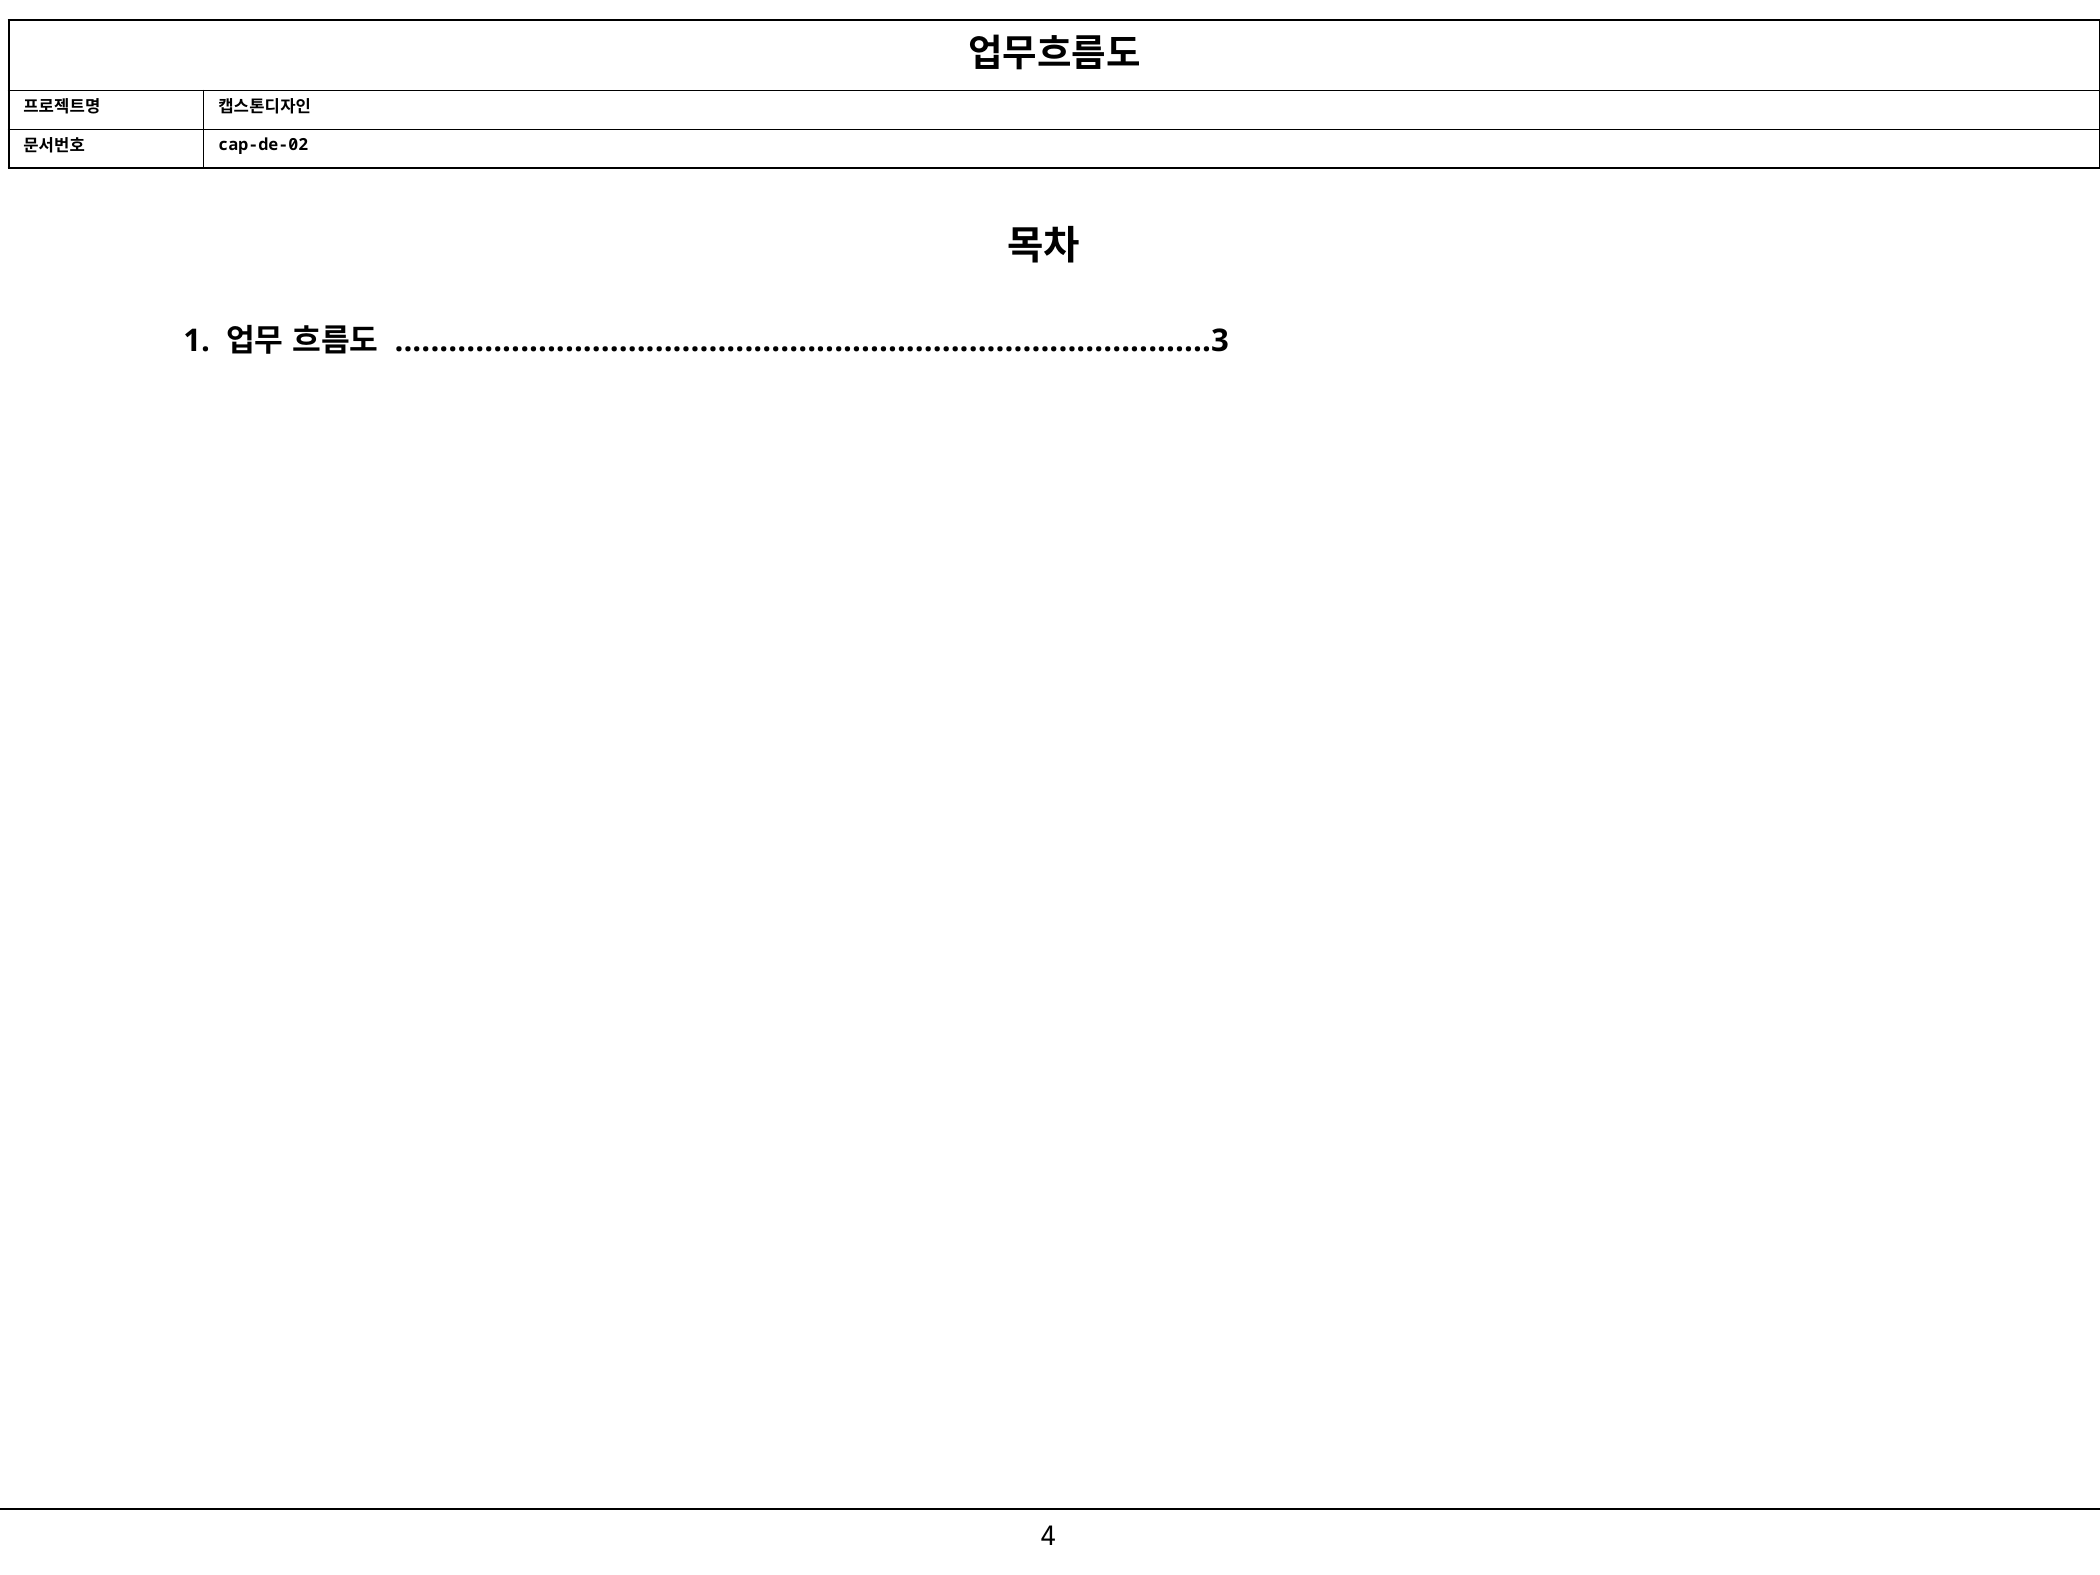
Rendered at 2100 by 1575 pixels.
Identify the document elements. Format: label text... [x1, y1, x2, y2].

list 목차 1. 업무 흐름도 ...........................................................................................3 [163, 209, 1925, 1369]
table_cell 프로젝트명 [10, 91, 203, 129]
table_cell 캡스톤디자인 [204, 91, 2099, 129]
table_cell cap-de-02 [204, 130, 2099, 167]
table_cell 문서번호 [10, 130, 203, 167]
table_header 업무흐름도 [10, 21, 2099, 90]
